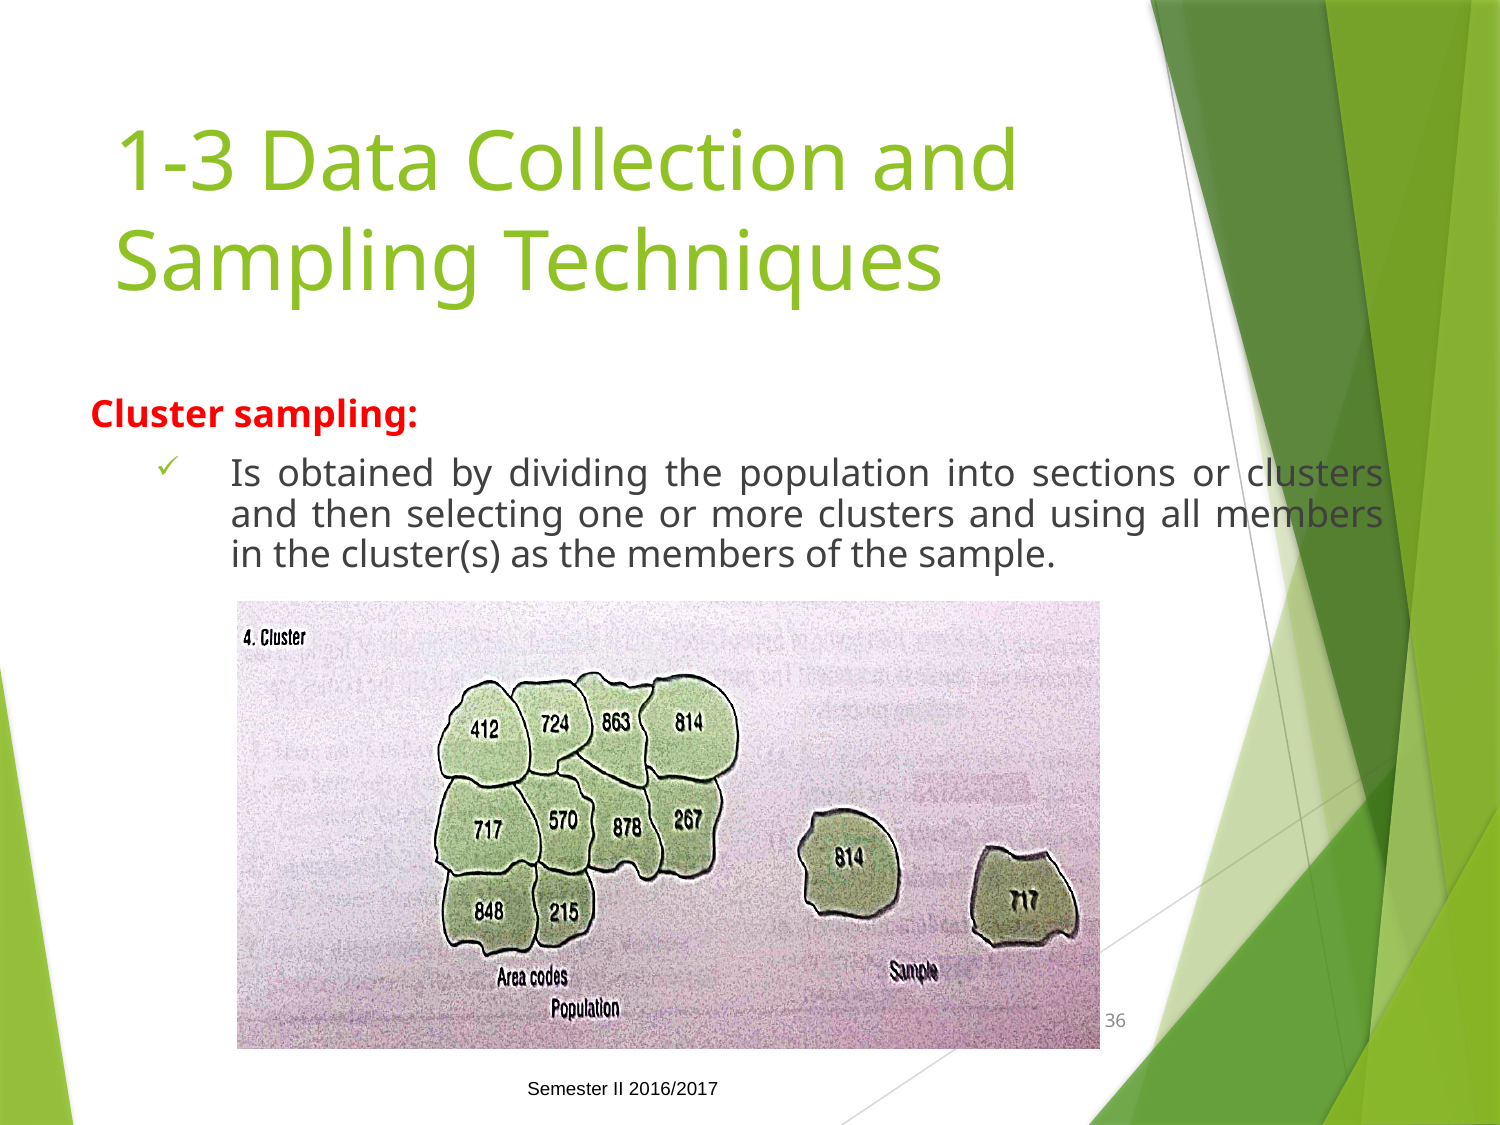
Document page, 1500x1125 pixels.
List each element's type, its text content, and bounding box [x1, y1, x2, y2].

title 1-3 Data Collection and Sampling Techniques [99, 99, 1142, 317]
list Cluster sampling: Is obtained by dividing the population into sections or clusters and then selecting one or more clusters and using all members in the cluster(s) as the members of the sample. [75, 387, 1400, 1088]
footer Semester II 2016/2017 [512, 1059, 988, 1125]
picture [236, 600, 1101, 1050]
slide_number 36 [1104, 991, 1142, 1051]
